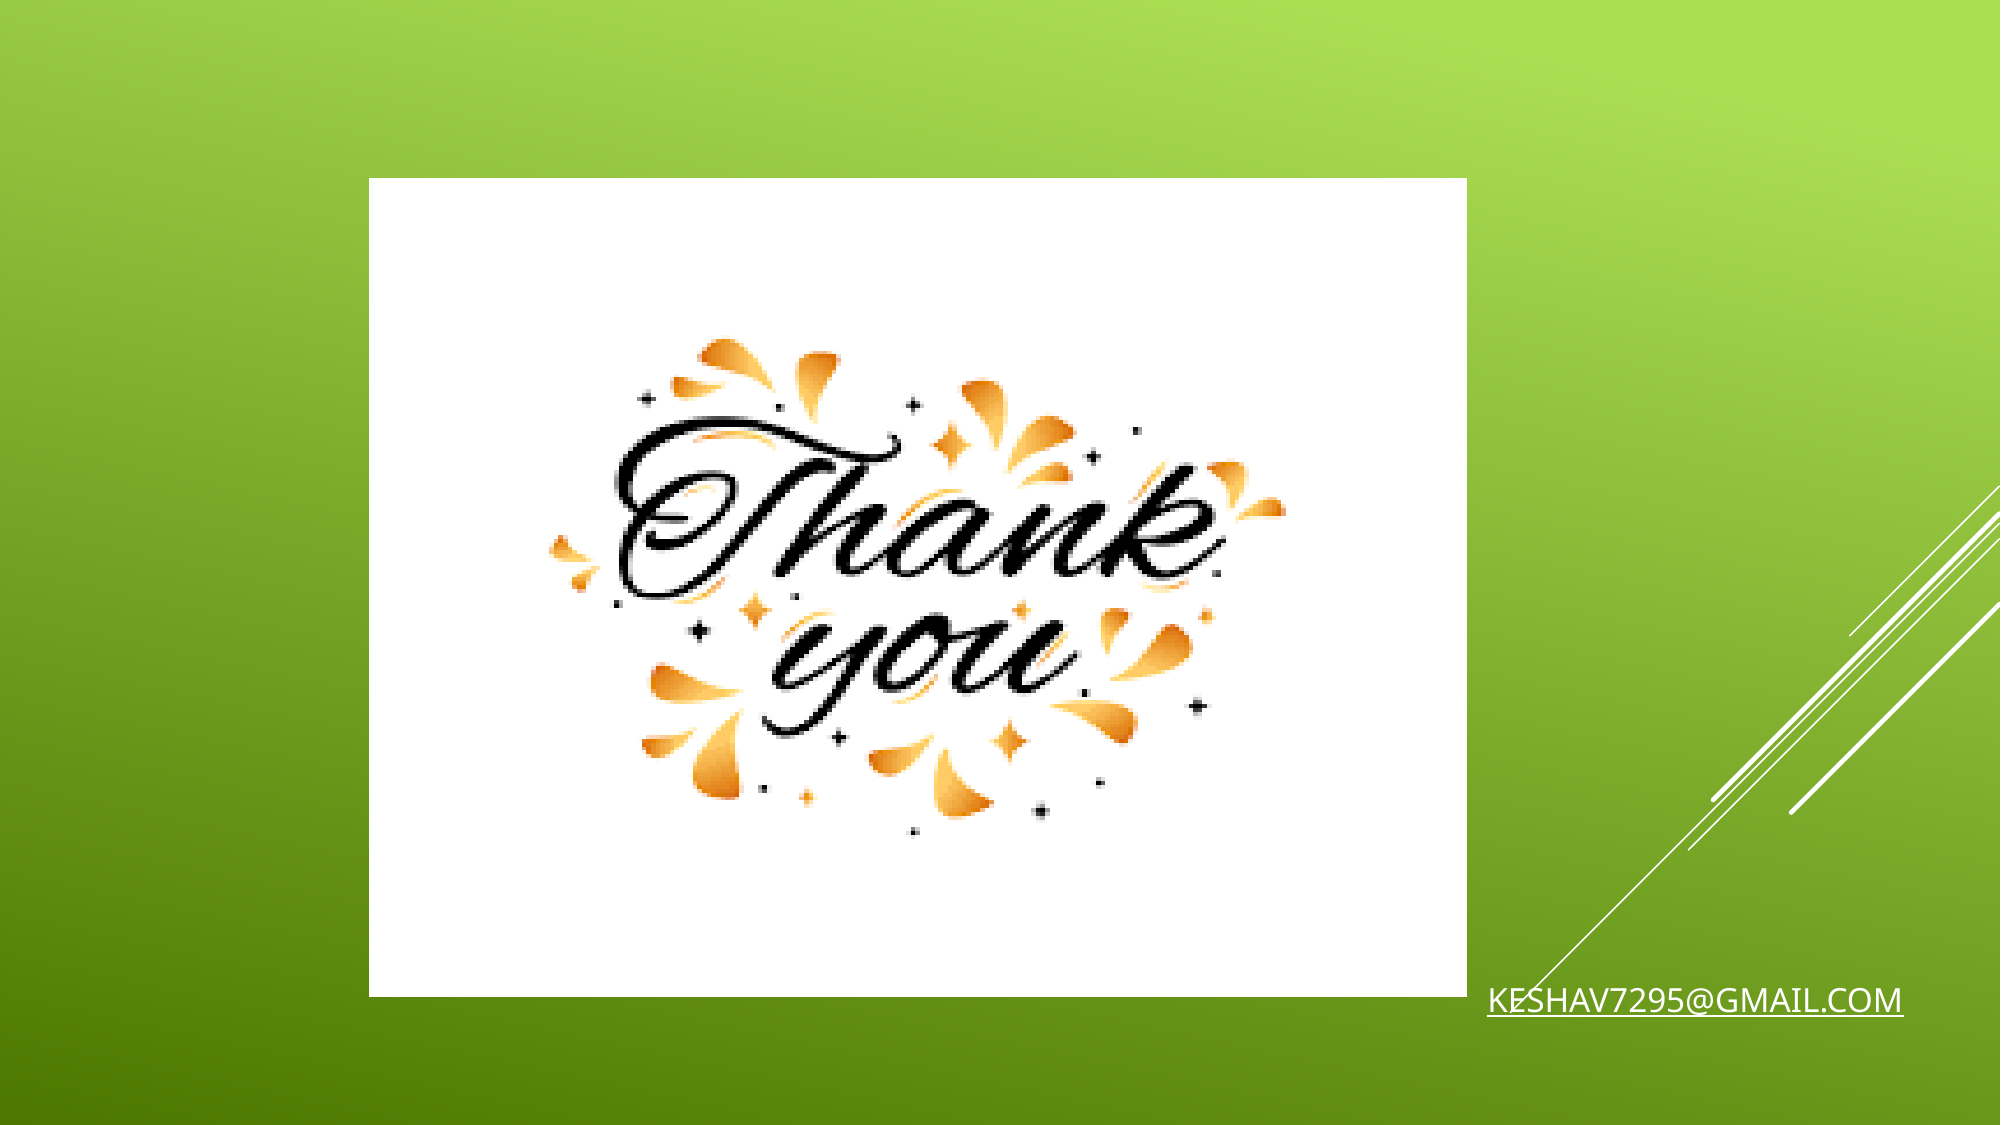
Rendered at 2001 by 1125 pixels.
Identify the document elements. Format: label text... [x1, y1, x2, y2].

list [369, 178, 1467, 998]
title keshav7295@gmail.com [999, 877, 2000, 1125]
